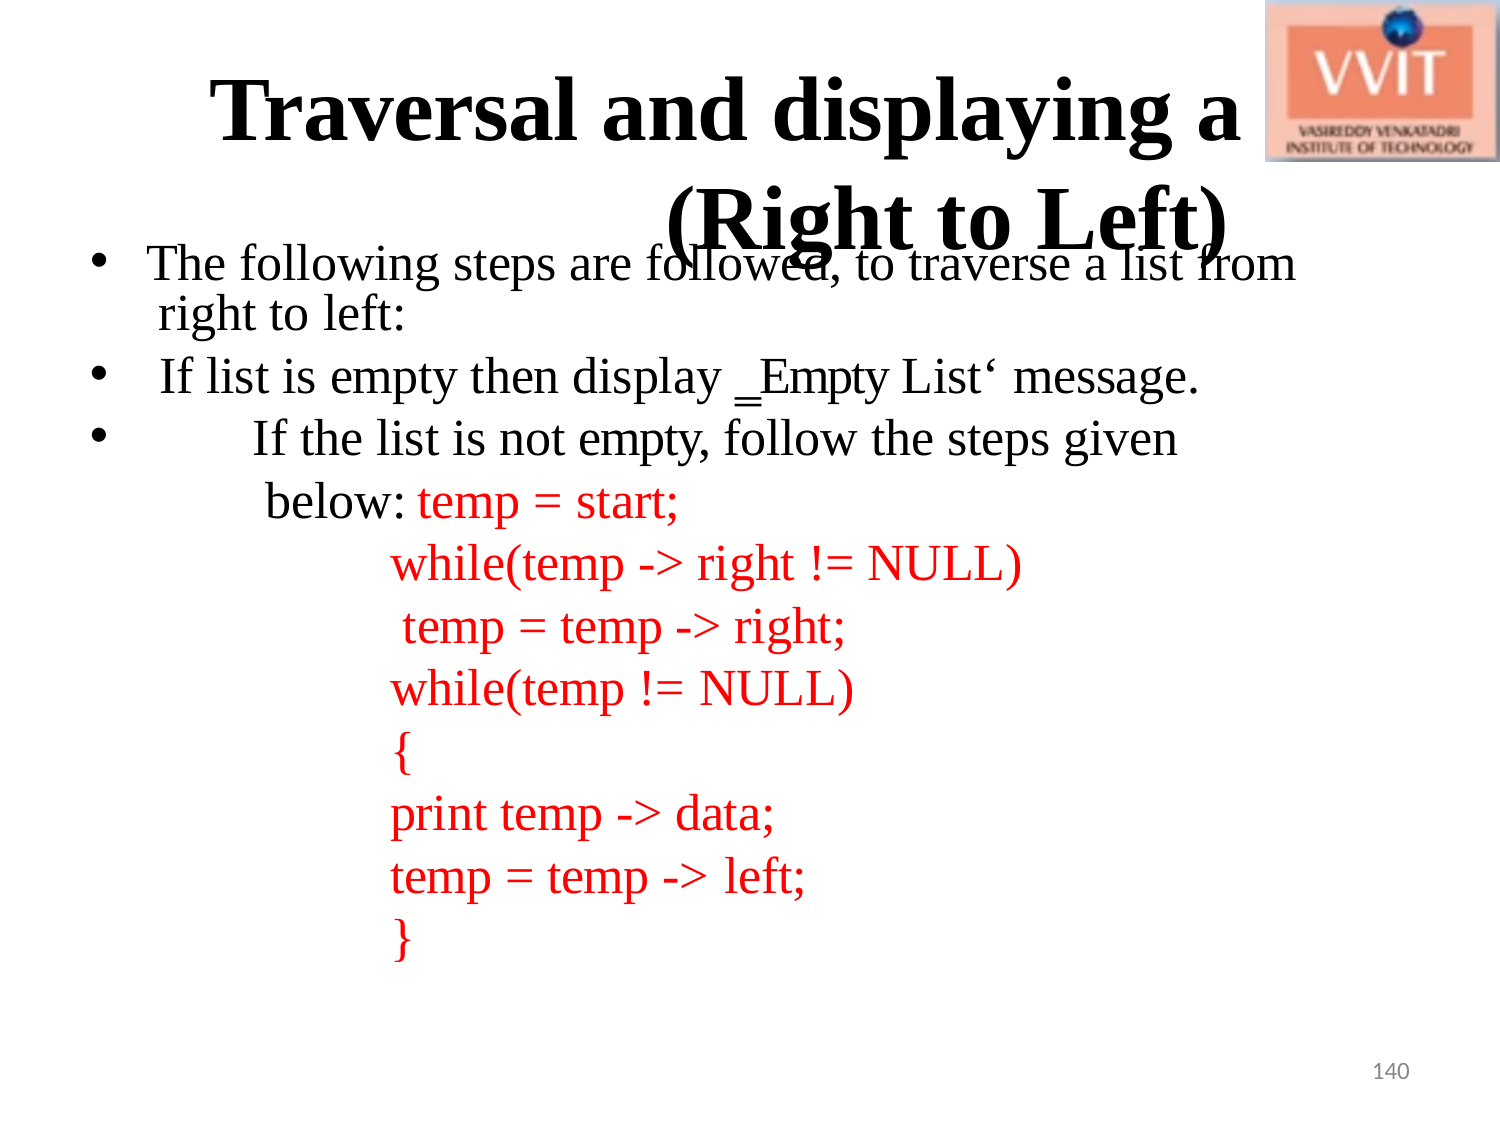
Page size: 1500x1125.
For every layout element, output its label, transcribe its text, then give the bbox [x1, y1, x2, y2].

text_box The following steps are followed, to traverse a list from right to left: If list is empty then display ‗Empty List‘ message. If the list is not empty, follow the steps given below: temp = start; while(temp -> right != NULL) temp = temp -> right; while(temp != NULL) { print temp -> data; temp = temp -> left; } [87, 226, 1305, 966]
text_box 140 [1369, 1058, 1413, 1085]
picture [1265, 0, 1500, 163]
title Traversal and displaying a list (Right to Left) [75, 9, 1425, 269]
